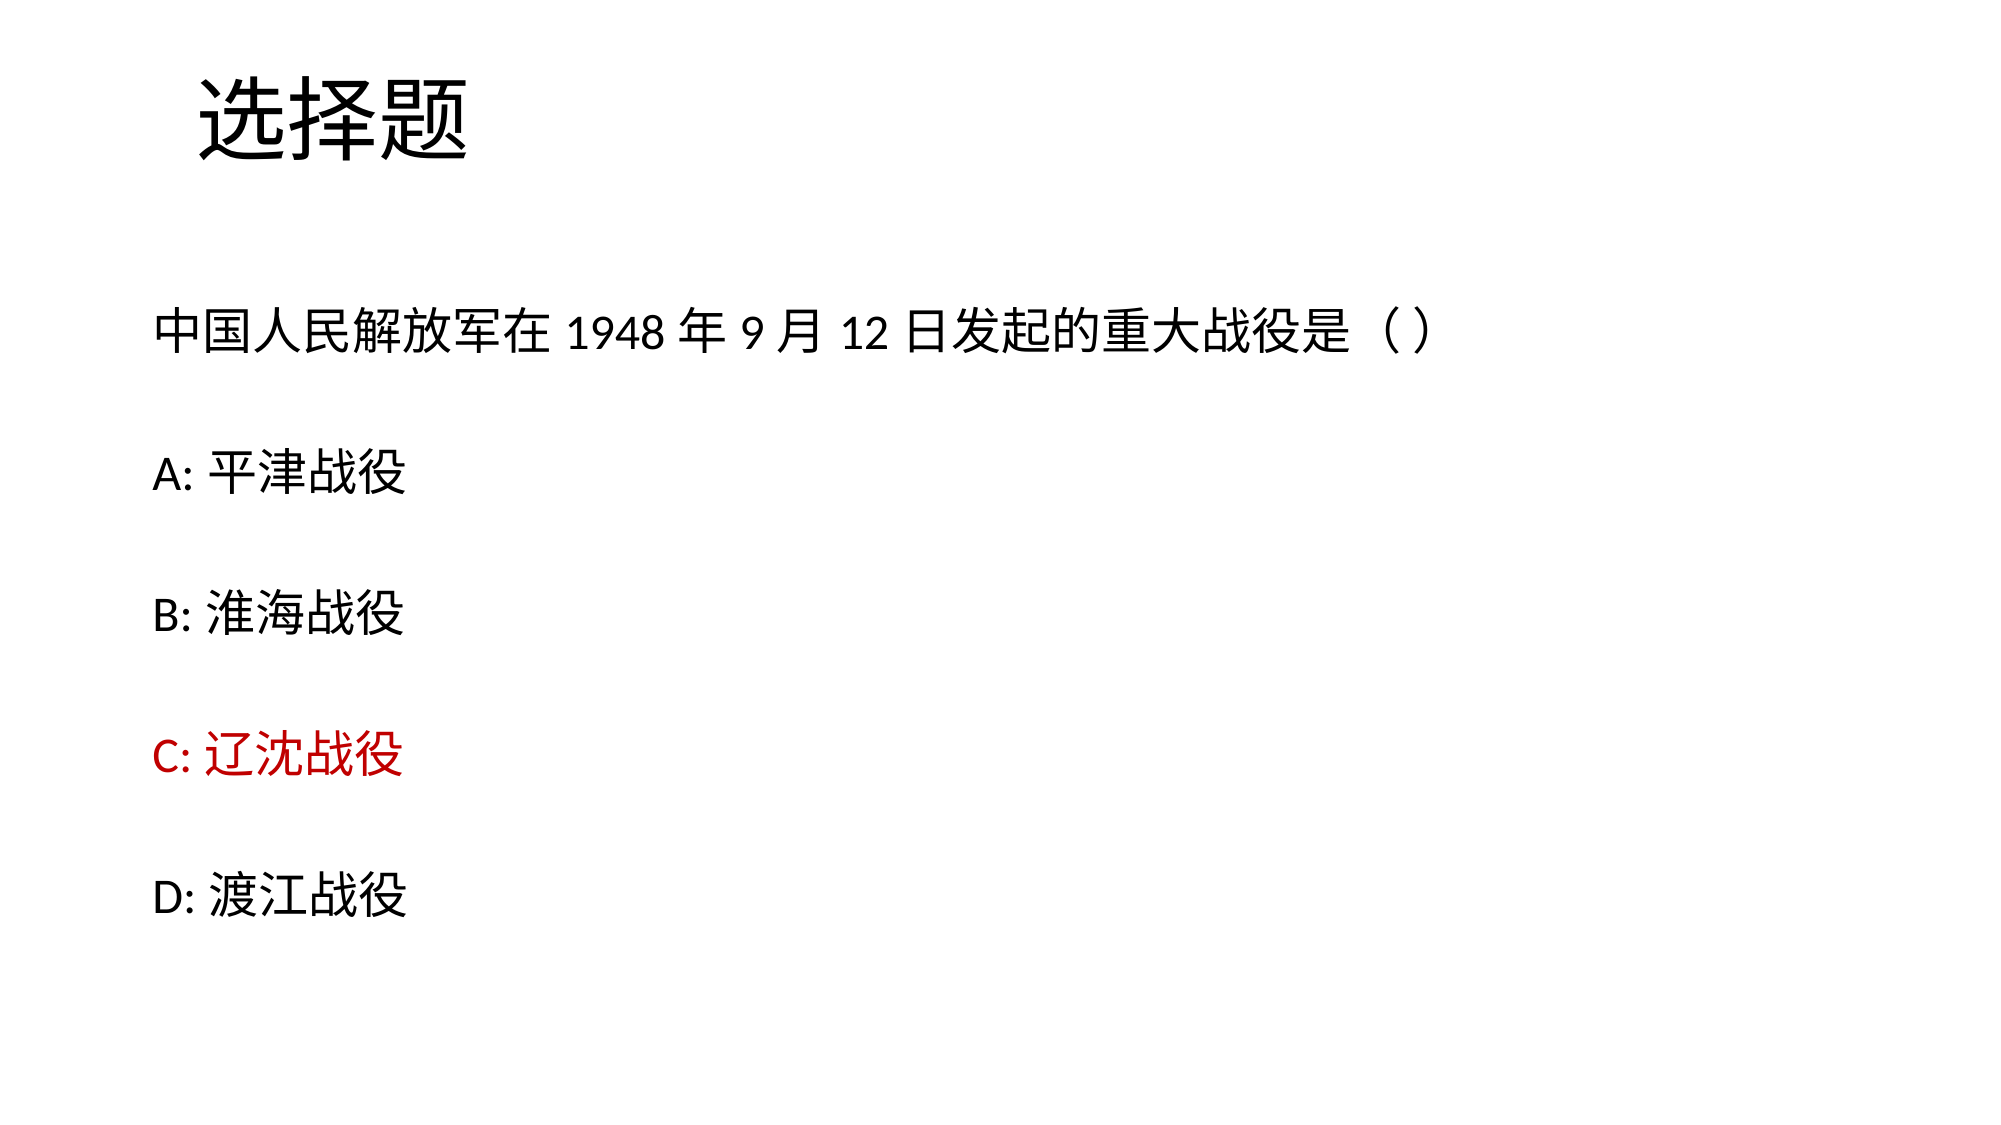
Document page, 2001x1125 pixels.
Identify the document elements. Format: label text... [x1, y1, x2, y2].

list 中国人民解放军在1948年9月12日发起的重大战役是（ ） A:平津战役 B:淮海战役 C:​辽沈战役 D:渡江战役 [137, 232, 1863, 1079]
title 选择题 [137, 14, 1863, 232]
